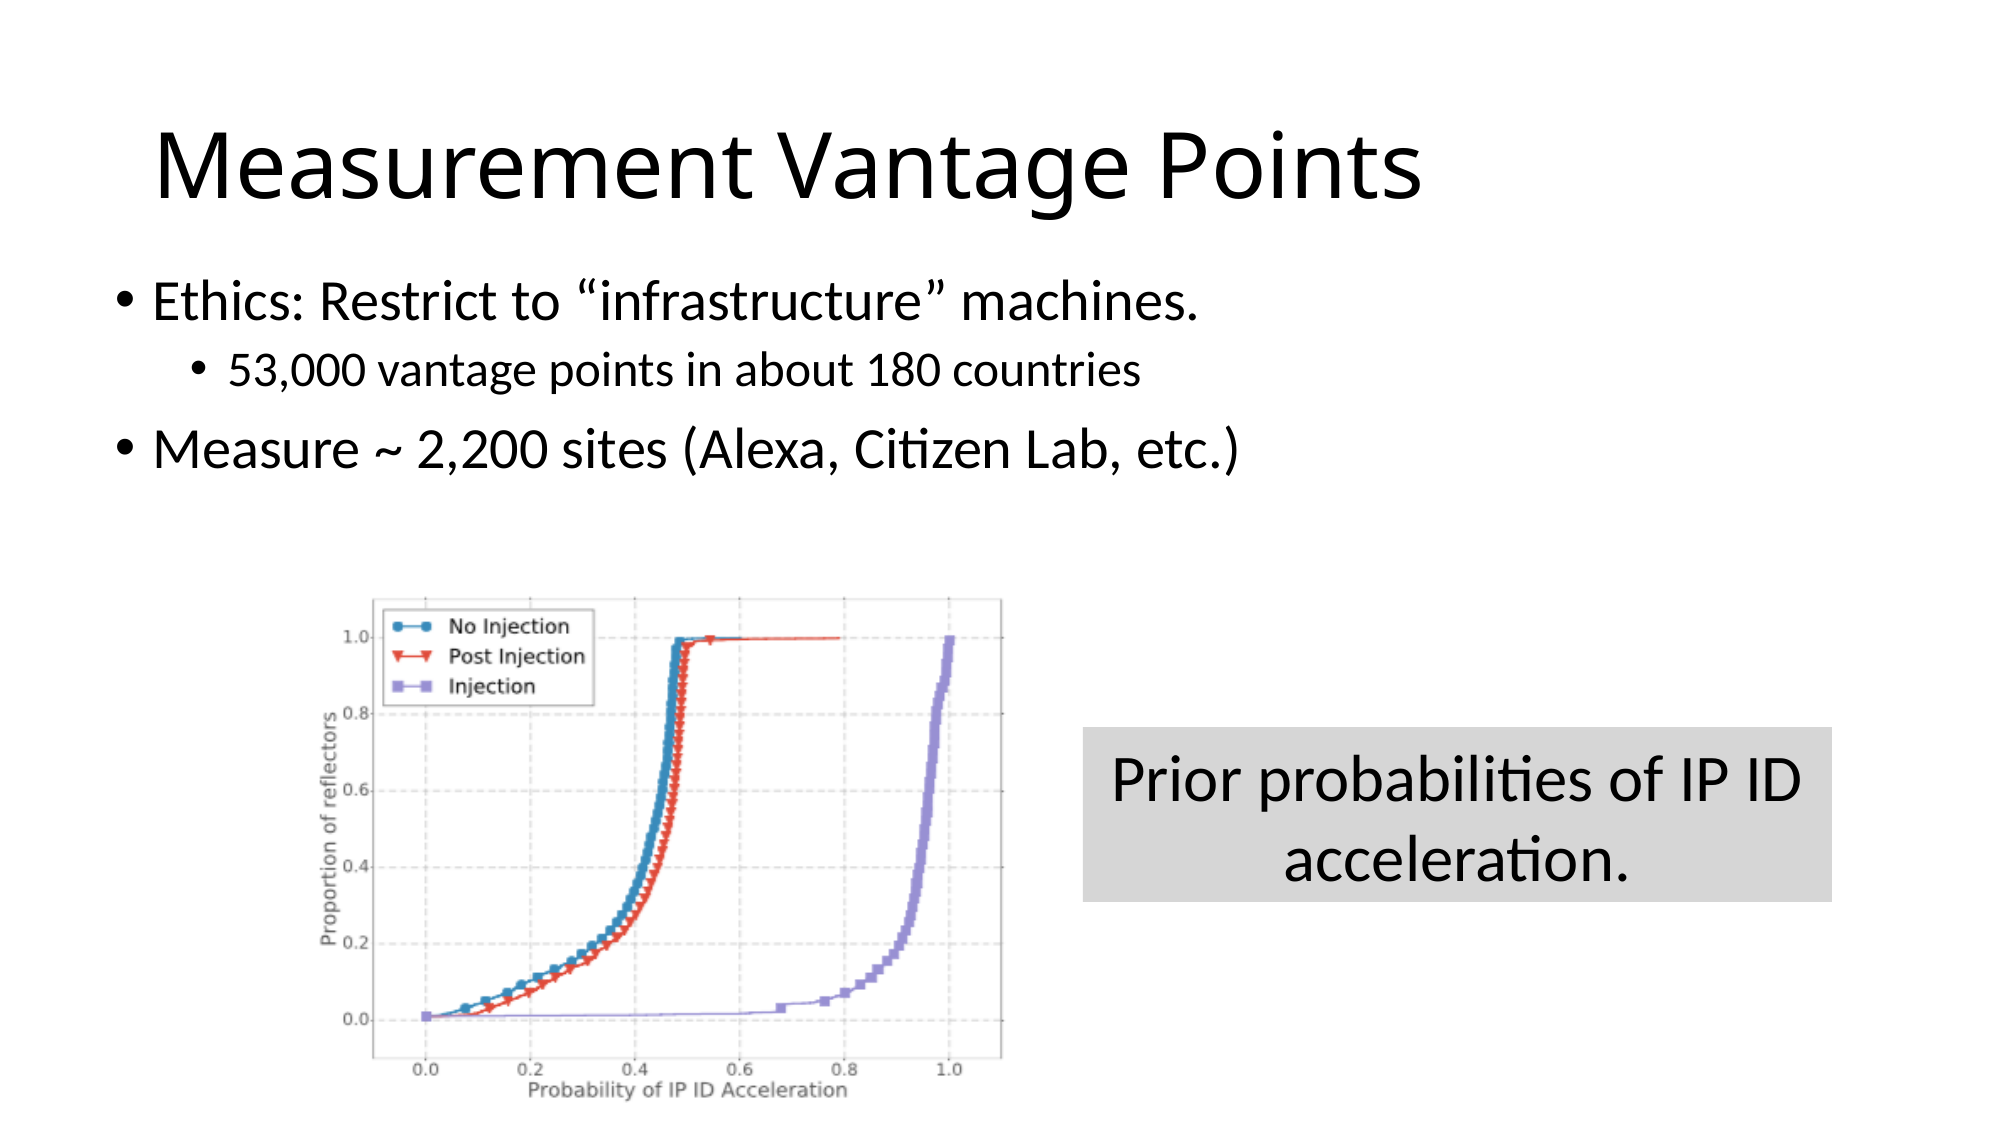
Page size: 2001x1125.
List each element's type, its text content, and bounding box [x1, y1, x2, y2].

title Measurement Vantage Points [137, 59, 1863, 262]
list Ethics: Restrict to “infrastructure” machines. 53,000 vantage points in about 180 countries Measure ~ 2,200 sites (Alexa, Citizen Lab, etc.) [99, 262, 1900, 572]
picture [300, 585, 1014, 1113]
text_box Prior probabilities of IP ID acceleration. [1082, 727, 1832, 902]
